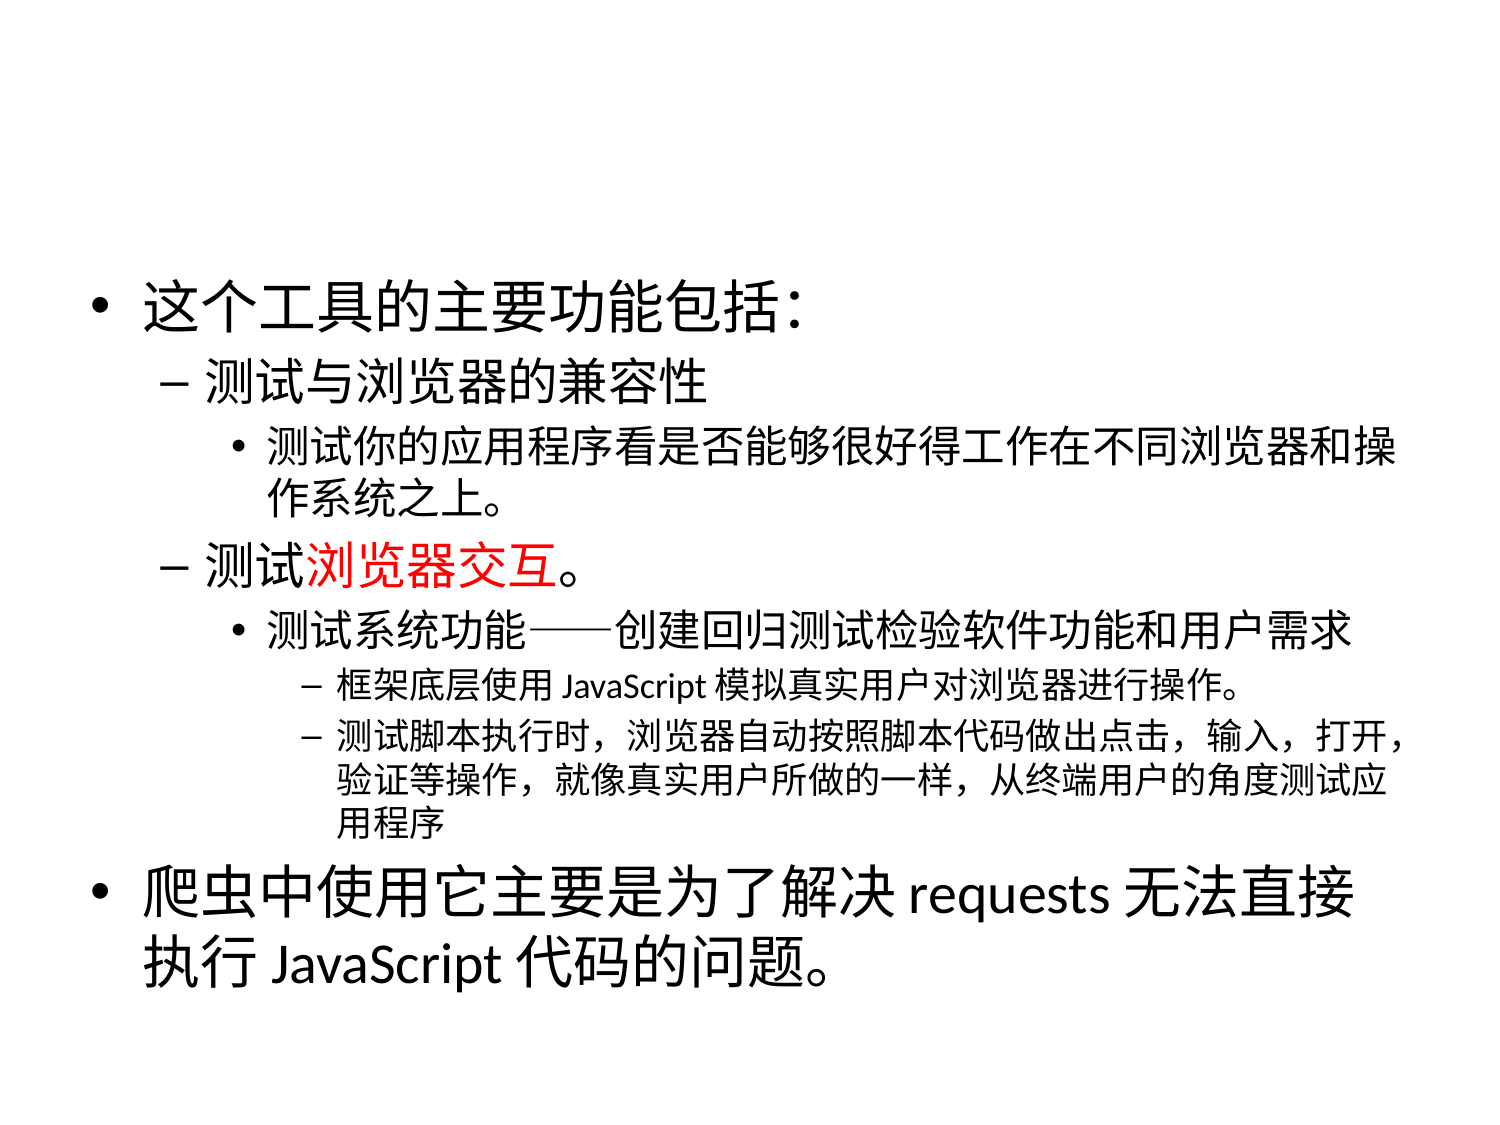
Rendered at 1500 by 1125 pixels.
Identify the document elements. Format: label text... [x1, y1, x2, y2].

list 这个工具的主要功能包括： 测试与浏览器的兼容性 测试你的应用程序看是否能够很好得工作在不同浏览器和操作系统之上。 测试浏览器交互。 测试系统功能——创建回归测试检验软件功能和用户需求 框架底层使用JavaScript模拟真实用户对浏览器进行操作。 测试脚本执行时，浏览器自动按照脚本代码做出点击，输入，打开，验证等操作，就像真实用户所做的一样，从终端用户的角度测试应用程序 爬虫中使用它主要是为了解决requests无法直接执行JavaScript代码的问题。 [75, 262, 1425, 1005]
